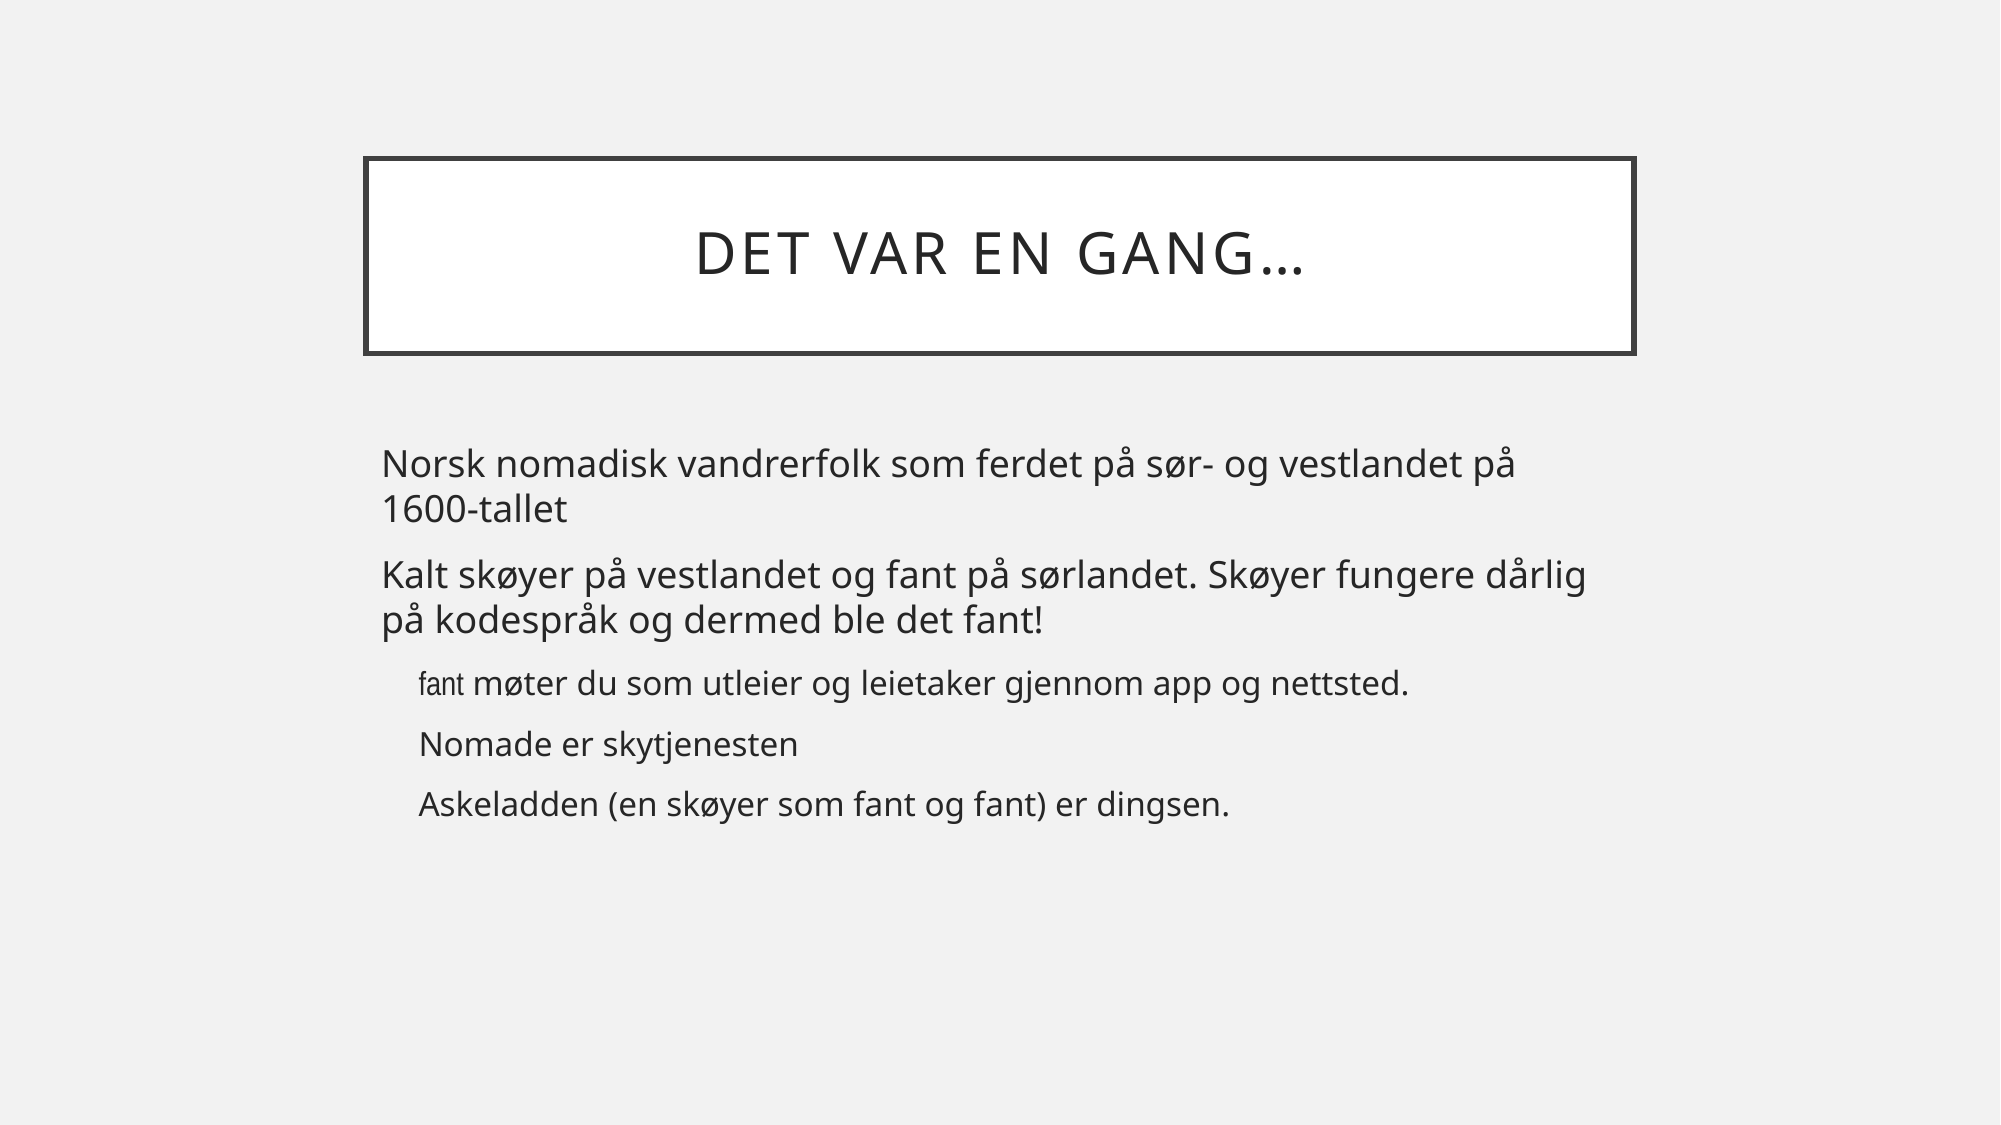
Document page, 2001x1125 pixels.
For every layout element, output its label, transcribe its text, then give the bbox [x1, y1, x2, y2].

list Norsk nomadisk vandrerfolk som ferdet på sør- og vestlandet på 1600-tallet Kalt skøyer på vestlandet og fant på sørlandet. Skøyer fungere dårlig på kodespråk og dermed ble det fant! fant møter du som utleier og leietaker gjennom app og nettsted. Nomade er skytjenesten Askeladden (en skøyer som fant og fant) er dingsen. [366, 432, 1634, 942]
title Det var en gang… [363, 156, 1637, 356]
